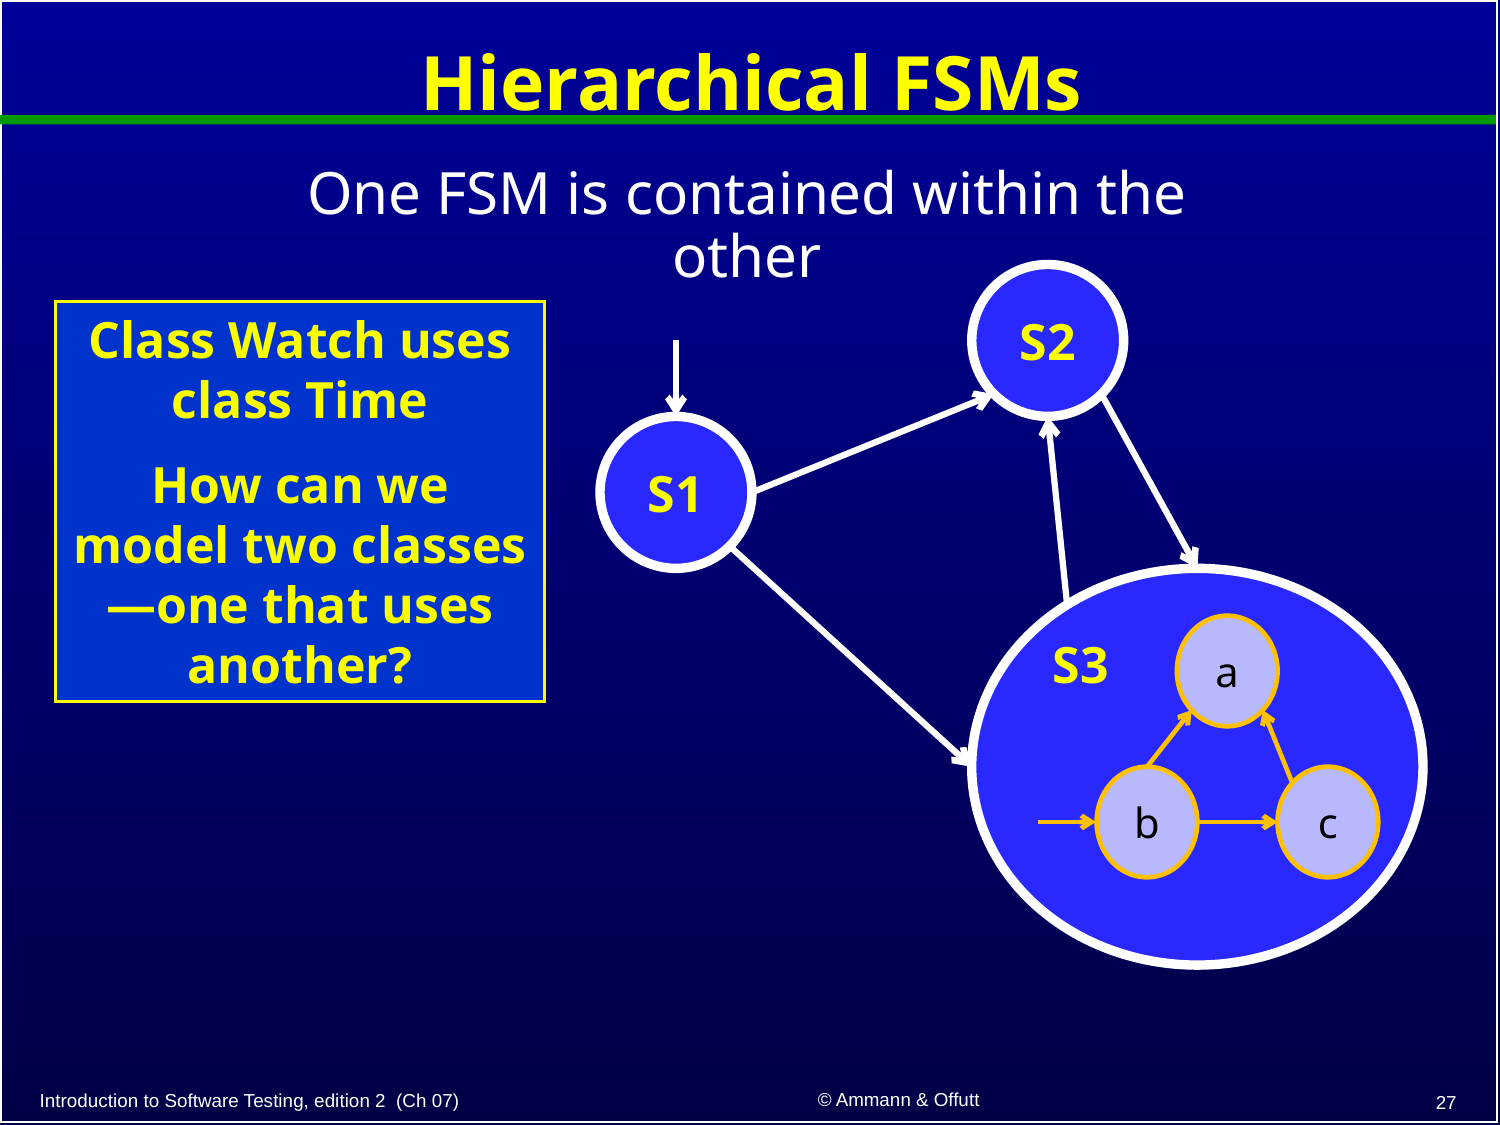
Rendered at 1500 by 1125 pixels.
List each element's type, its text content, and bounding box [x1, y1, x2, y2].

list One FSM is contained within the other [250, 156, 1244, 275]
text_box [1101, 393, 1198, 569]
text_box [1146, 709, 1192, 767]
title Hierarchical FSMs [22, 15, 1480, 158]
text_box S1 [600, 416, 752, 569]
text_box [751, 393, 995, 493]
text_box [1262, 709, 1293, 784]
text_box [1047, 416, 1068, 603]
text_box a [1176, 615, 1278, 727]
text_box S2 [971, 264, 1124, 417]
slide_number Introduction to Software Testing, edition 2 (Ch 07) [24, 1082, 638, 1118]
slide_number 27 [1159, 1083, 1473, 1121]
footer © Ammann & Offutt [660, 1081, 1137, 1117]
text_box S3 [971, 568, 1423, 966]
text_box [729, 545, 972, 767]
text_box b [1096, 767, 1198, 878]
text_box c [1277, 766, 1379, 878]
text_box Class Watch uses class Time How can we model two classes—one that uses another? [55, 301, 545, 702]
